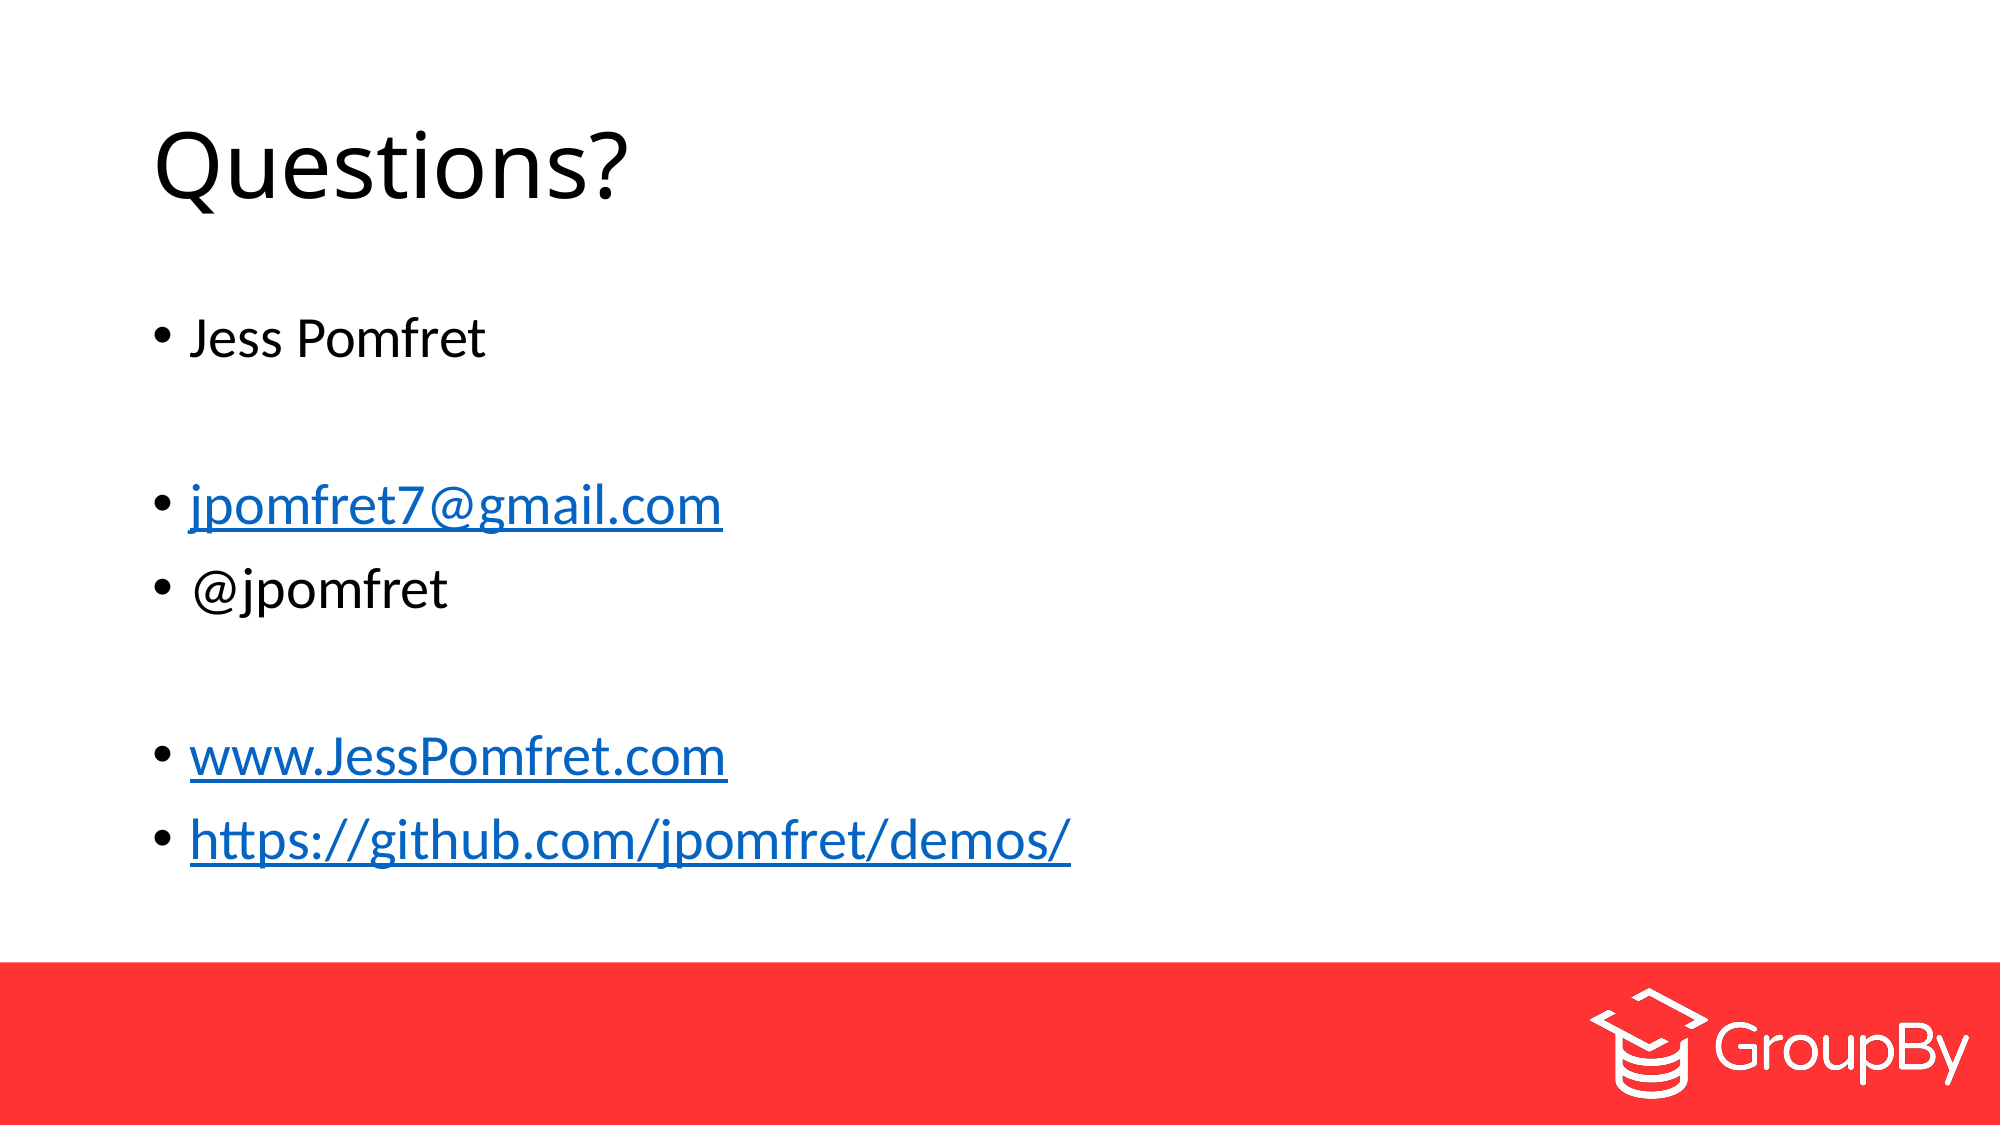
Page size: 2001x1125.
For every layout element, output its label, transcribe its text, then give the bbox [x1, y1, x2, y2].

title Questions? [137, 59, 1863, 278]
picture [1590, 988, 1969, 1099]
list Jess Pomfret jpomfret7@gmail.com @jpomfret www.JessPomfret.com https://github.com/jpomfret/demos/ [137, 299, 1863, 938]
